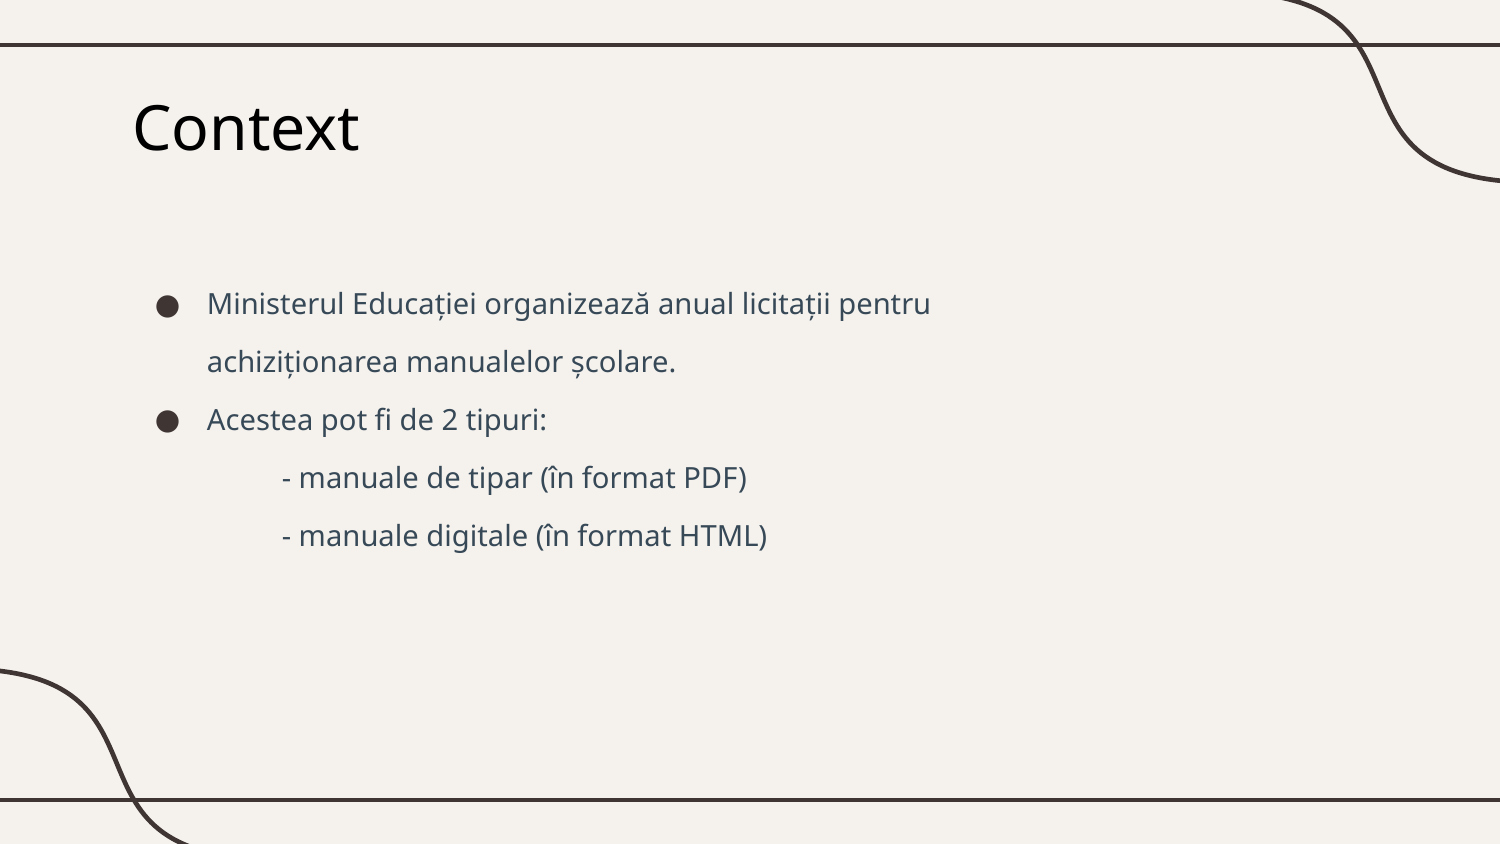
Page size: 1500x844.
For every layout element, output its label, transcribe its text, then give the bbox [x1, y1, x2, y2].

text_box Ministerul Educației organizează anual licitații pentru achiziționarea manualelor școlare. Acestea pot fi de 2 tipuri: - manuale de tipar (în format PDF) - manuale digitale (în format HTML) [116, 247, 964, 700]
text_box Context [116, 72, 822, 167]
